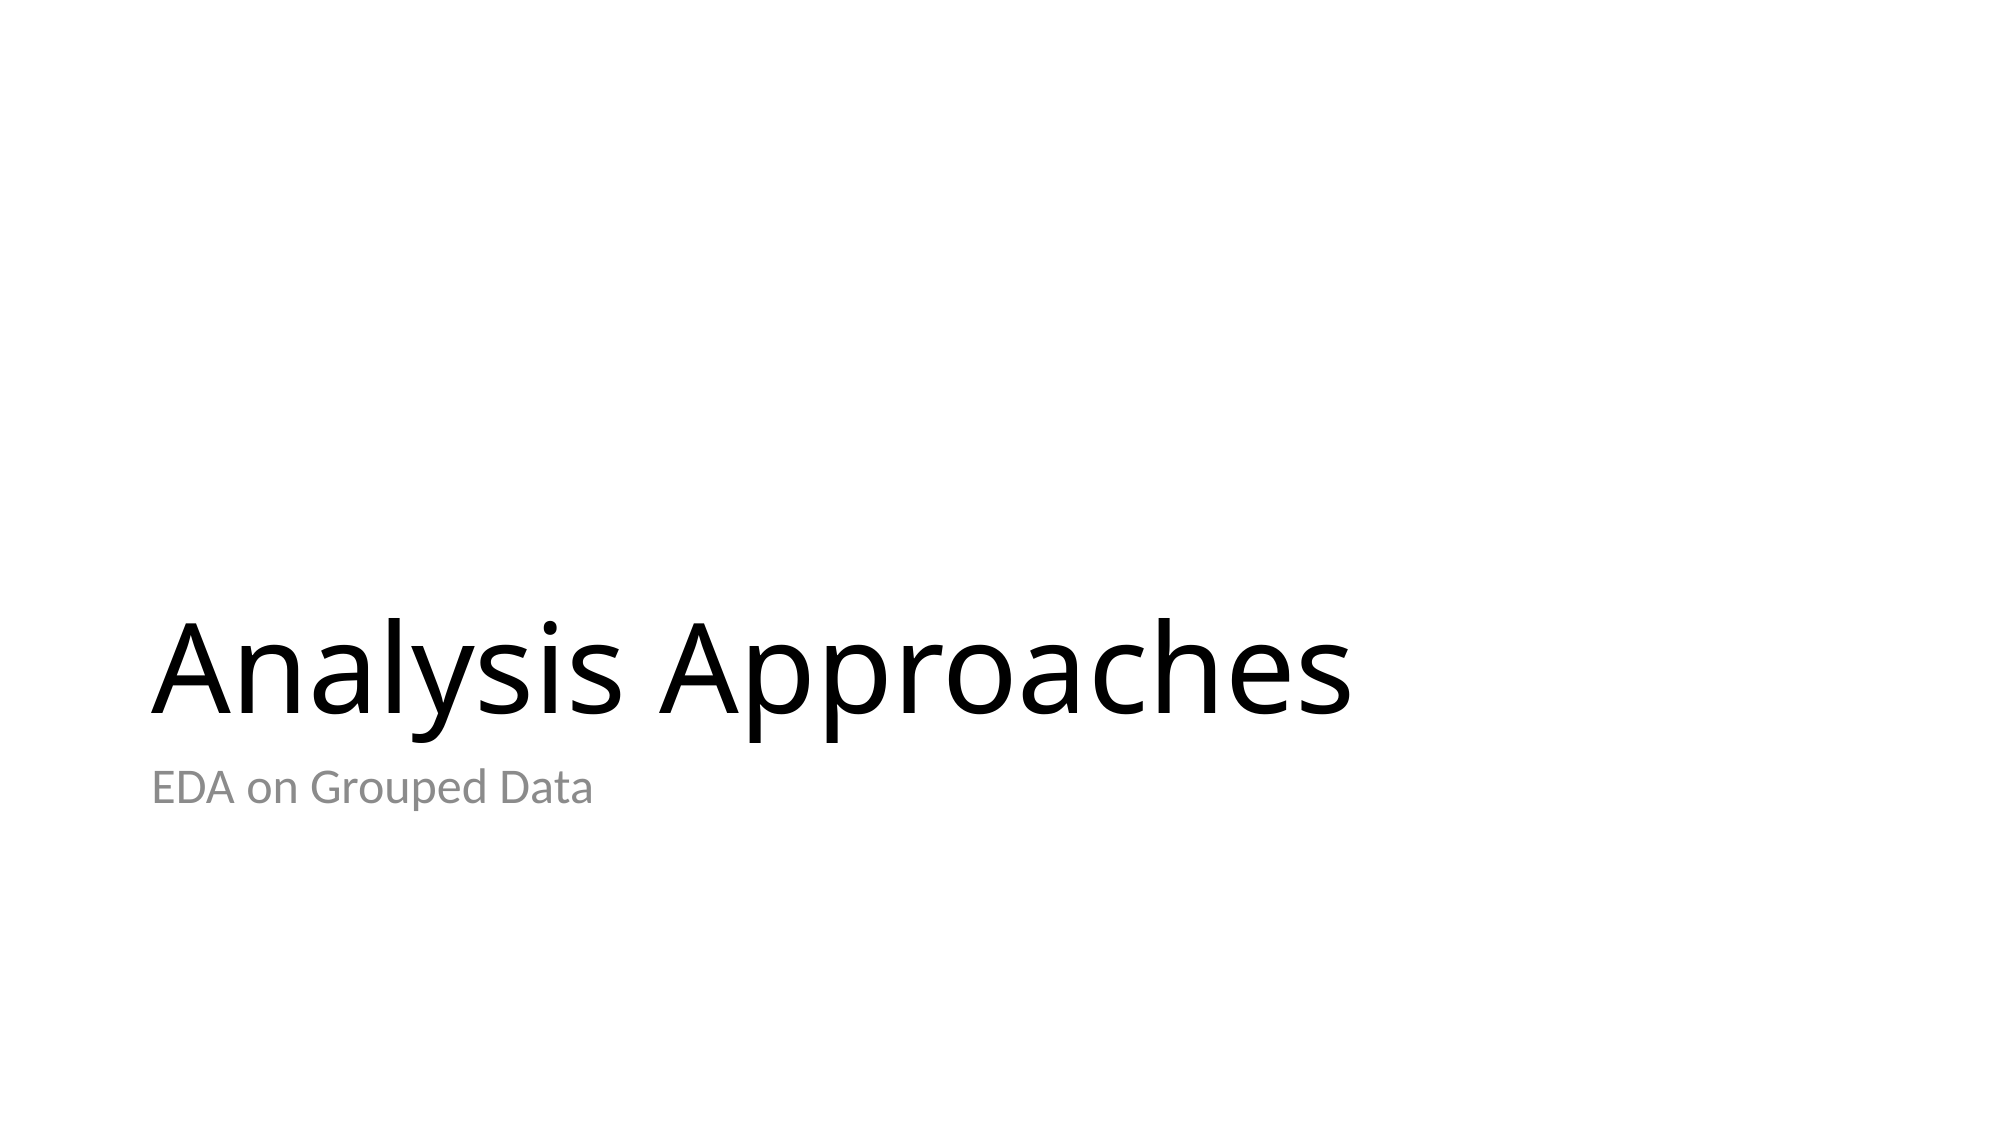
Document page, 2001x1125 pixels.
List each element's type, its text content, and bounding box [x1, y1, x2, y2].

title Analysis Approaches [136, 280, 1862, 749]
list EDA on Grouped Data [136, 752, 1862, 999]
